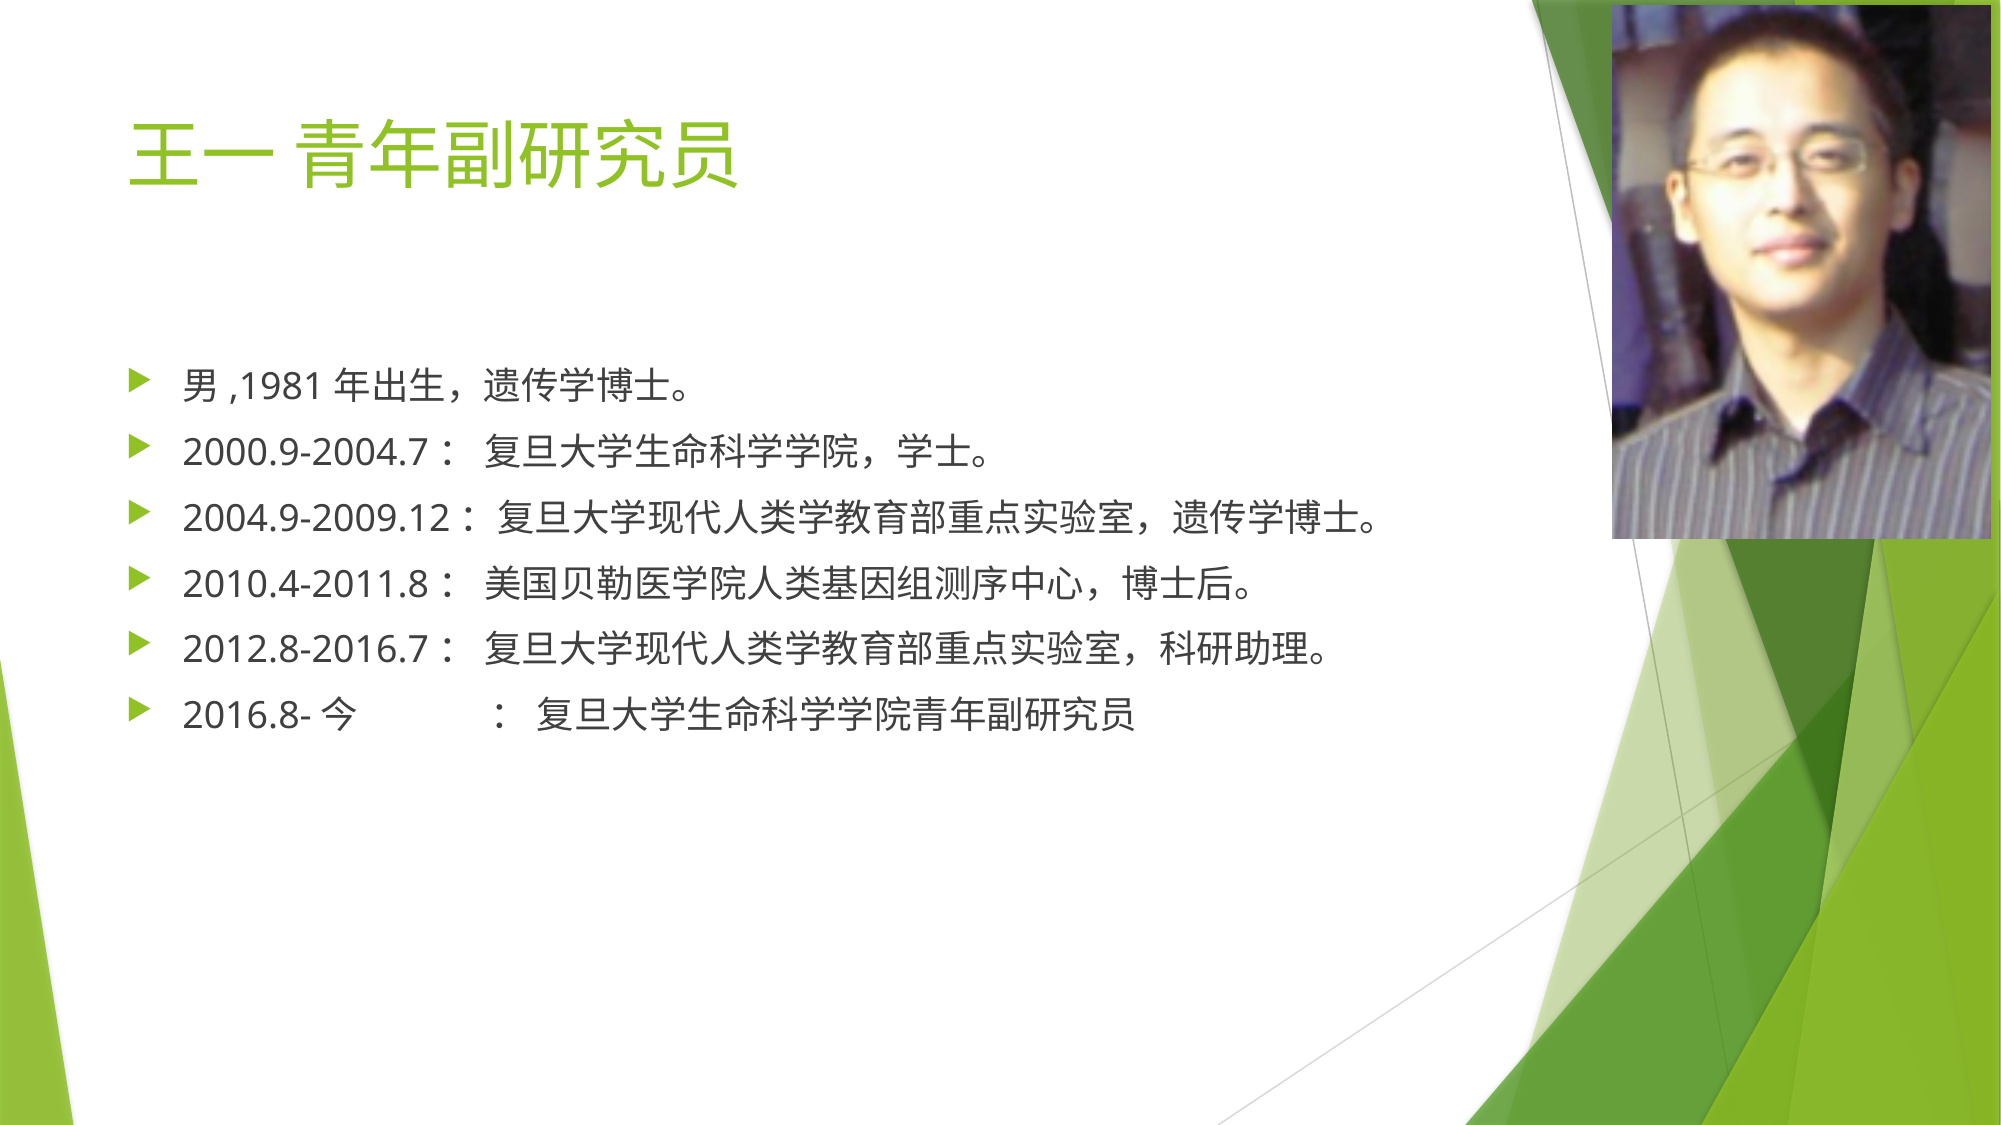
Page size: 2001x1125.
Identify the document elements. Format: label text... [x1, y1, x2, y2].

picture [1611, 4, 1992, 540]
title 王一 青年副研究员 [111, 99, 1522, 317]
list 男,1981年出生，遗传学博士。 2000.9-2004.7： 复旦大学生命科学学院，学士。 2004.9-2009.12：复旦大学现代人类学教育部重点实验室，遗传学博士。 2010.4-2011.8： 美国贝勒医学院人类基因组测序中心，博士后。 2012.8-2016.7： 复旦大学现代人类学教育部重点实验室，科研助理。 2016.8-今 ： 复旦大学生命科学学院青年副研究员 [111, 354, 1522, 992]
